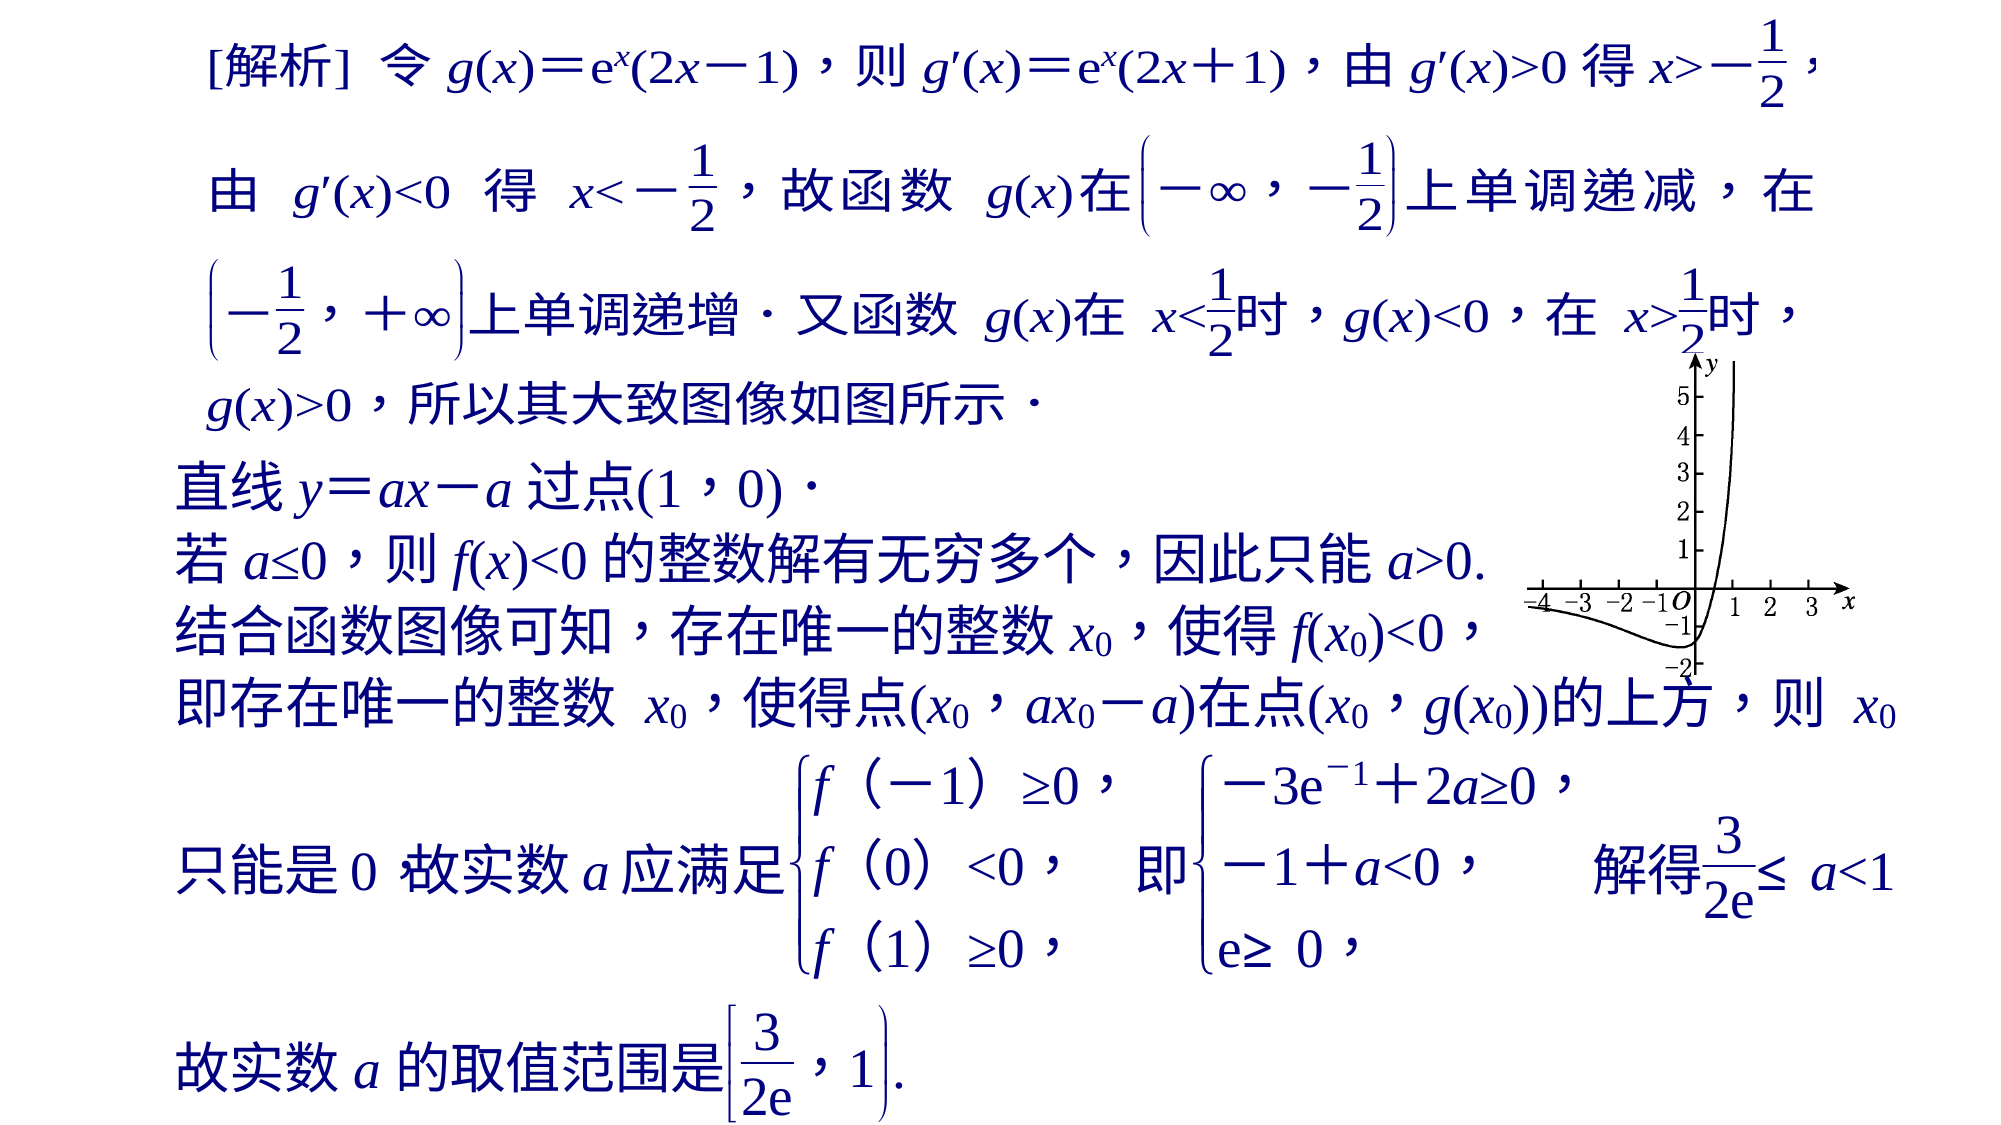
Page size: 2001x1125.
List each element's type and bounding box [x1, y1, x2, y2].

picture [1524, 353, 1855, 451]
text_box [174, 451, 1901, 1125]
text_box [206, 1, 1820, 435]
